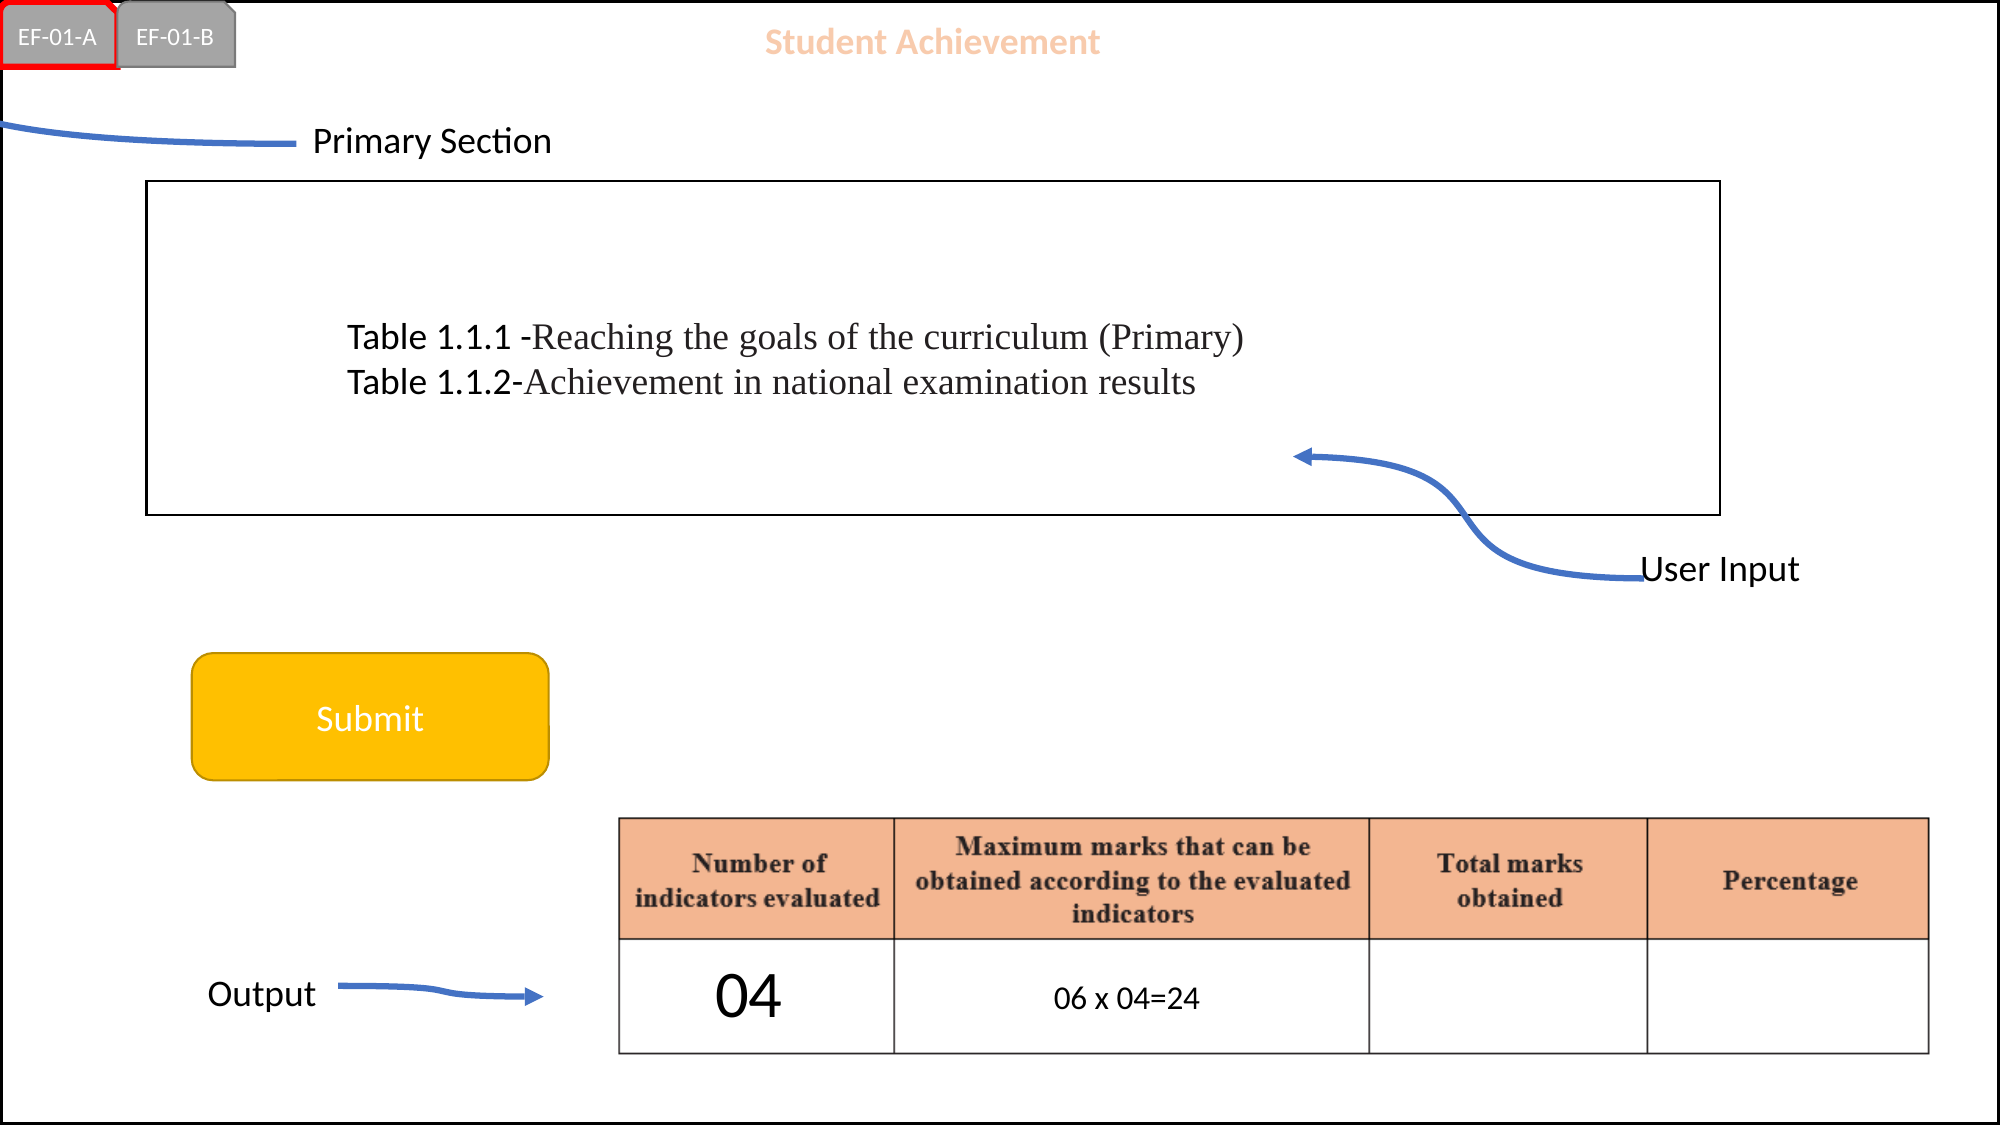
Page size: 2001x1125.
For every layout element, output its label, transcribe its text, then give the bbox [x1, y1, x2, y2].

text_box Primary Section [297, 108, 577, 169]
text_box User Input [1624, 536, 1816, 597]
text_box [338, 985, 544, 997]
text_box EF-01-B [116, 0, 237, 66]
text_box [145, 180, 1721, 516]
text_box Submit [190, 652, 550, 782]
text_box Table 1.1.1 -Reaching the goals of the curriculum (Primary) Table 1.1.2-Achievement in national examination results [332, 304, 1645, 410]
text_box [58, 66, 297, 144]
picture [578, 791, 1961, 1097]
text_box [1292, 456, 1645, 579]
text_box Student Achievement [749, 9, 1117, 70]
text_box [0, 0, 2000, 1125]
text_box Output [192, 960, 332, 1021]
text_box EF-01-A [0, 0, 116, 68]
